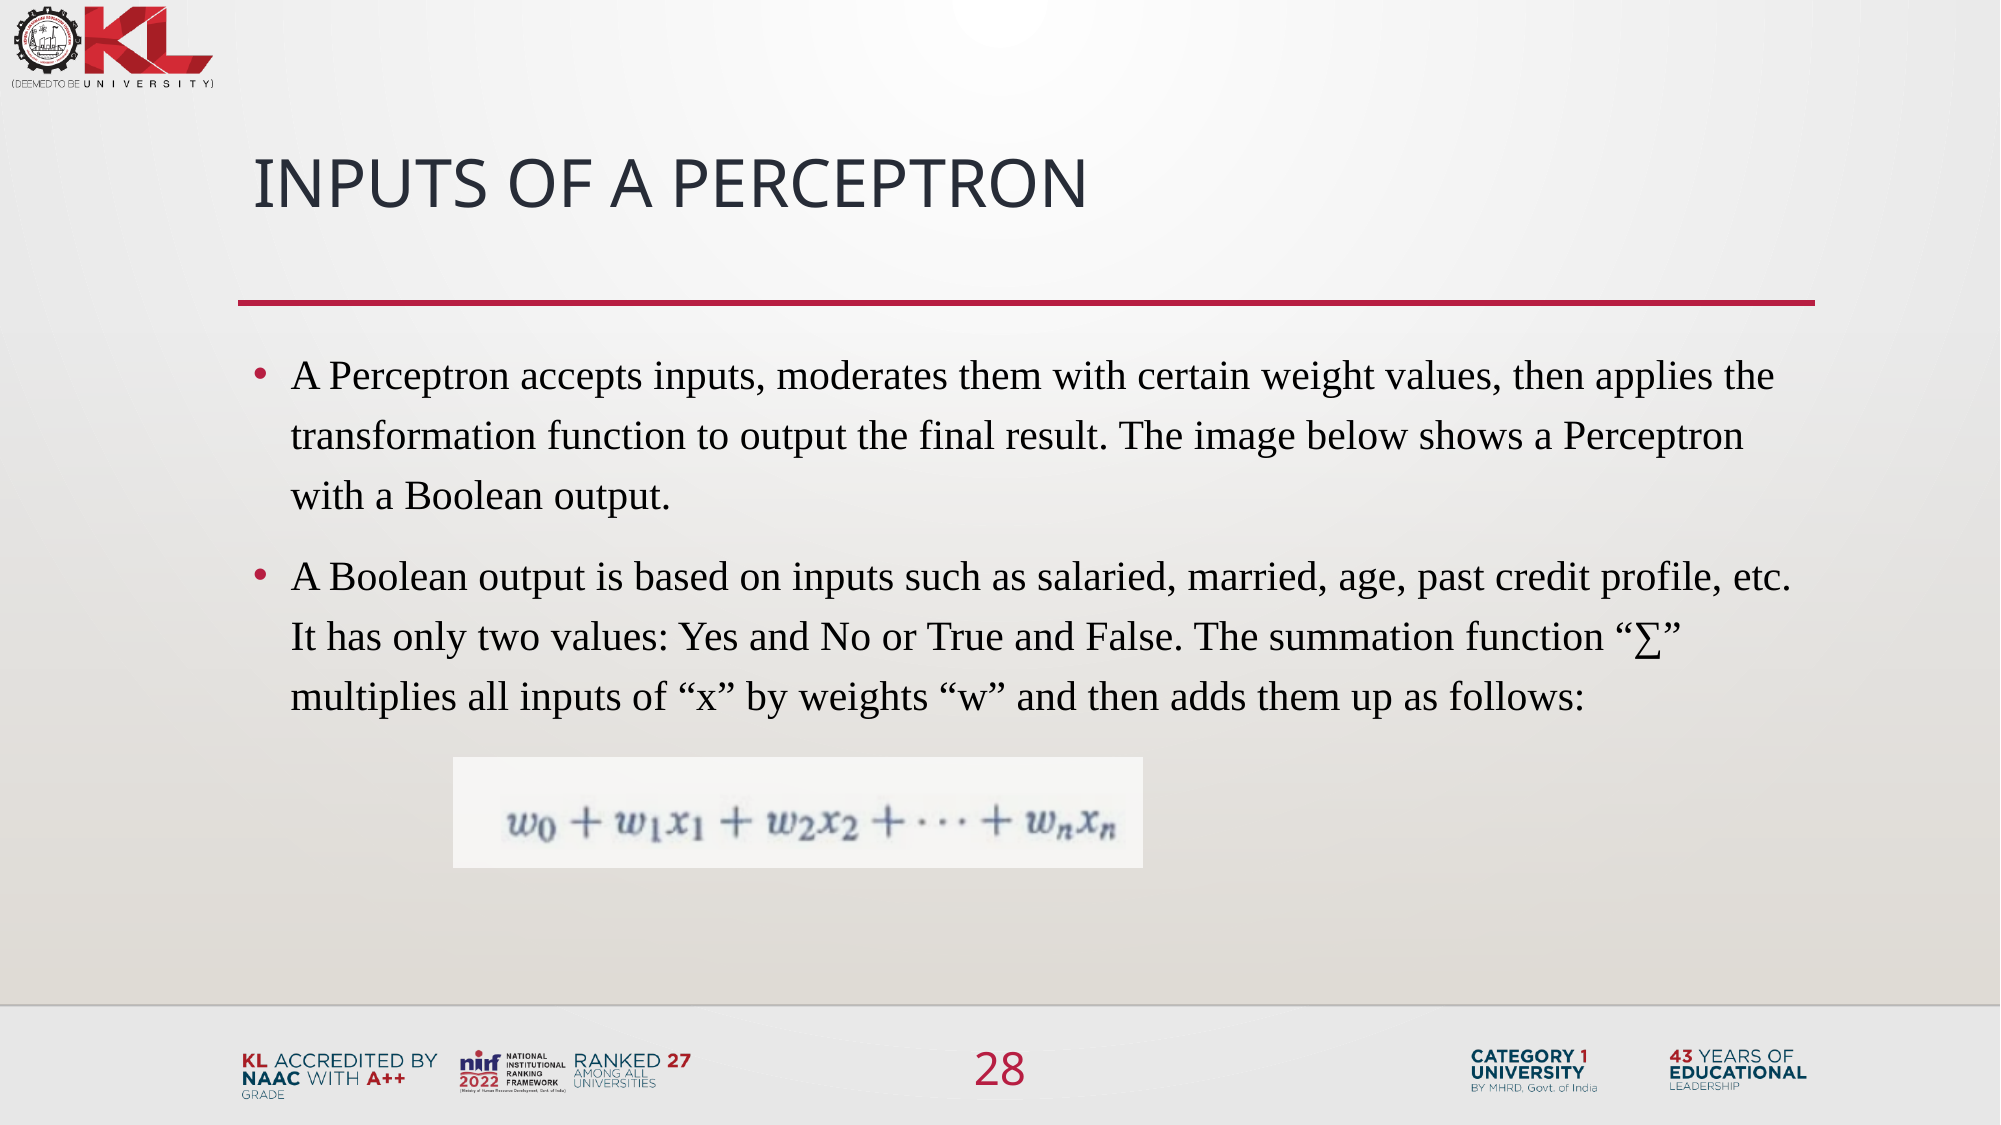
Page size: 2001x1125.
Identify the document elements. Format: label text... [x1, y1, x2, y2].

picture [238, 1045, 716, 1103]
title Inputs of a Perceptron [238, 142, 1814, 315]
list A Perceptron accepts inputs, moderates them with certain weight values, then applies the transformation function to output the final result. The image below shows a Perceptron with a Boolean output. A Boolean output is based on inputs such as salaried, married, age, past credit profile, etc. It has only two values: Yes and No or True and False. The summation function “∑” multiplies all inputs of “x” by weights “w” and then adds them up as follows: [238, 330, 1814, 897]
picture [453, 756, 1143, 868]
picture [12, 5, 213, 88]
slide_number 28 [933, 1031, 1067, 1115]
picture [1447, 1045, 1814, 1101]
